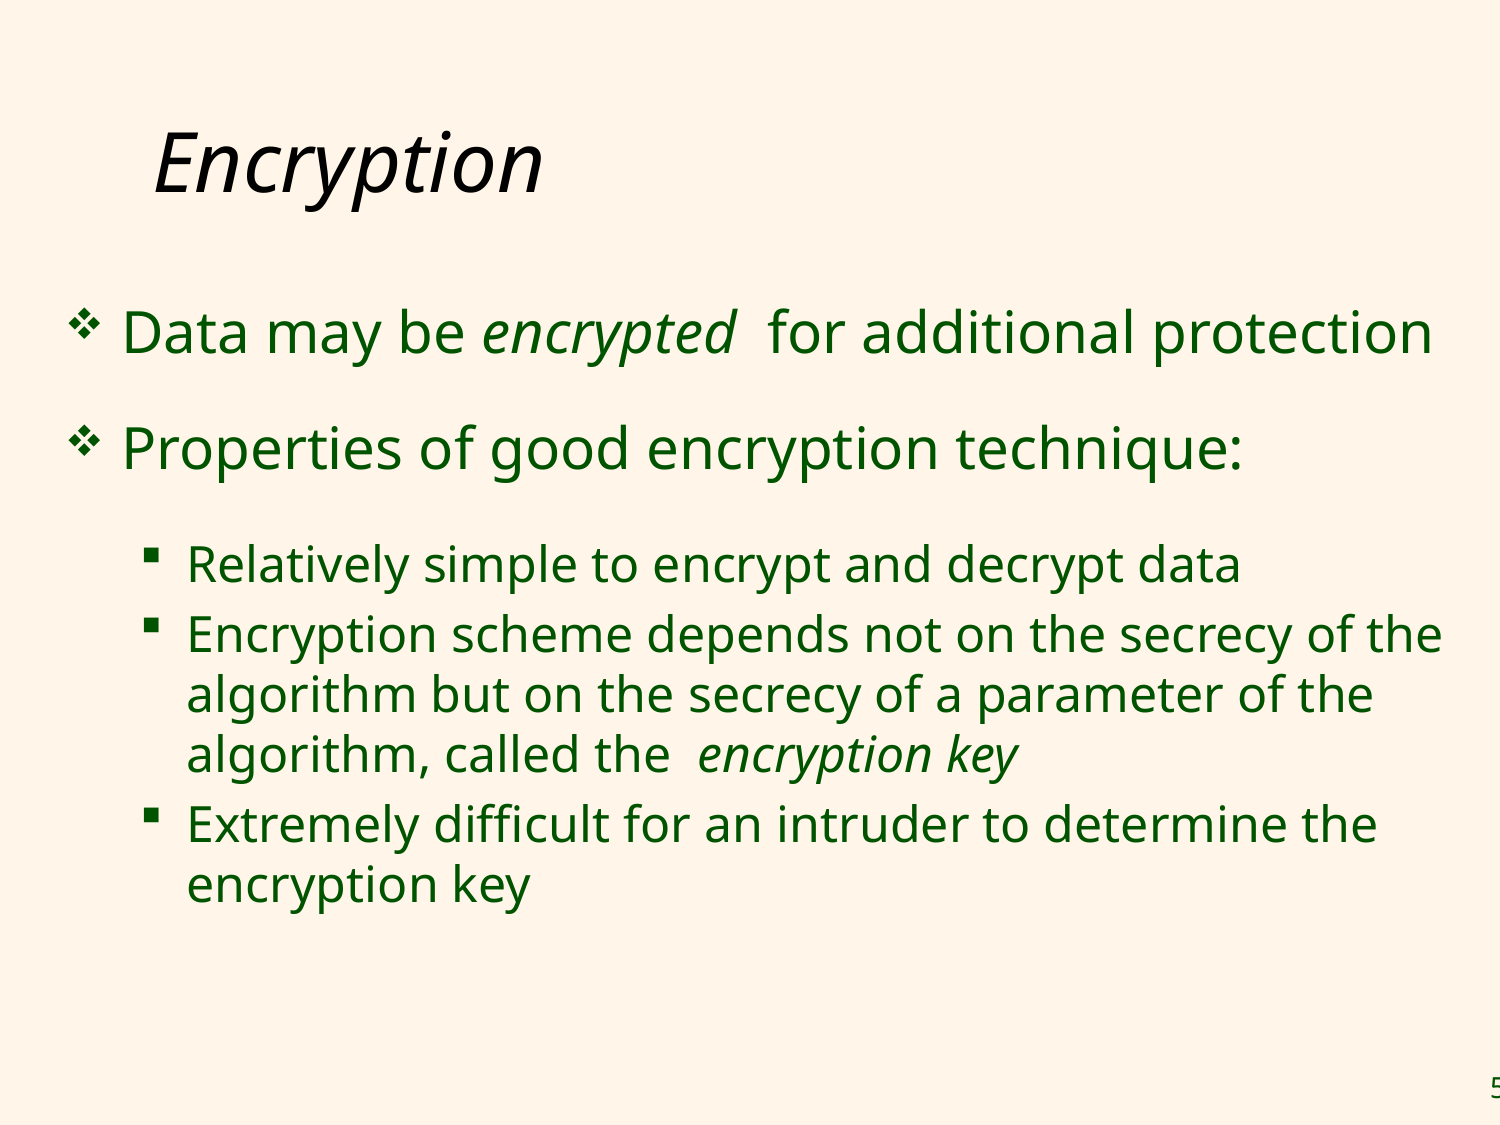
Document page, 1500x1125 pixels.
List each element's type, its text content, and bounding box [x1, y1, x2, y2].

title Encryption [137, 68, 1413, 250]
list Data may be encrypted for additional protection Properties of good encryption technique: Relatively simple to encrypt and decrypt data Encryption scheme depends not on the secrecy of the algorithm but on the secrecy of a parameter of the algorithm, called the encryption key Extremely difficult for an intruder to determine the encryption key [50, 287, 1500, 1063]
